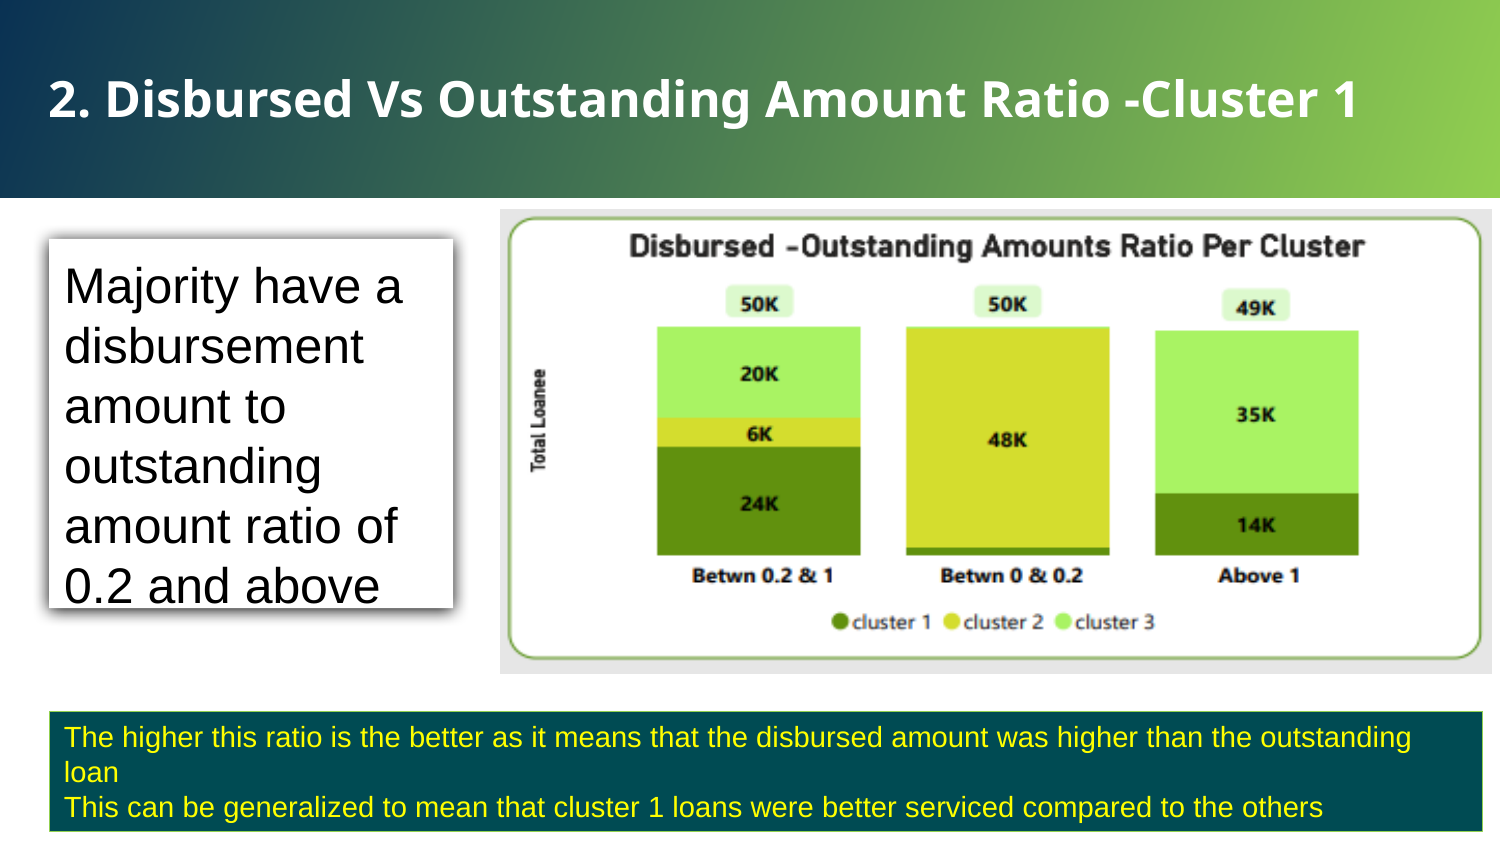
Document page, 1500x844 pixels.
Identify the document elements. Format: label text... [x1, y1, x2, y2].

text_box Majority have a disbursement amount to outstanding amount ratio of 0.2 and above [47, 237, 455, 610]
text_box 2. Disbursed Vs Outstanding Amount Ratio -Cluster 1 [33, 43, 1439, 120]
text_box The higher this ratio is the better as it means that the disbursed amount was higher than the outstanding loan This can be generalized to mean that cluster 1 loans were better serviced compared to the others [49, 711, 1483, 831]
text_box [0, 0, 1500, 198]
text_box [33, 177, 1439, 238]
picture [499, 208, 1492, 674]
